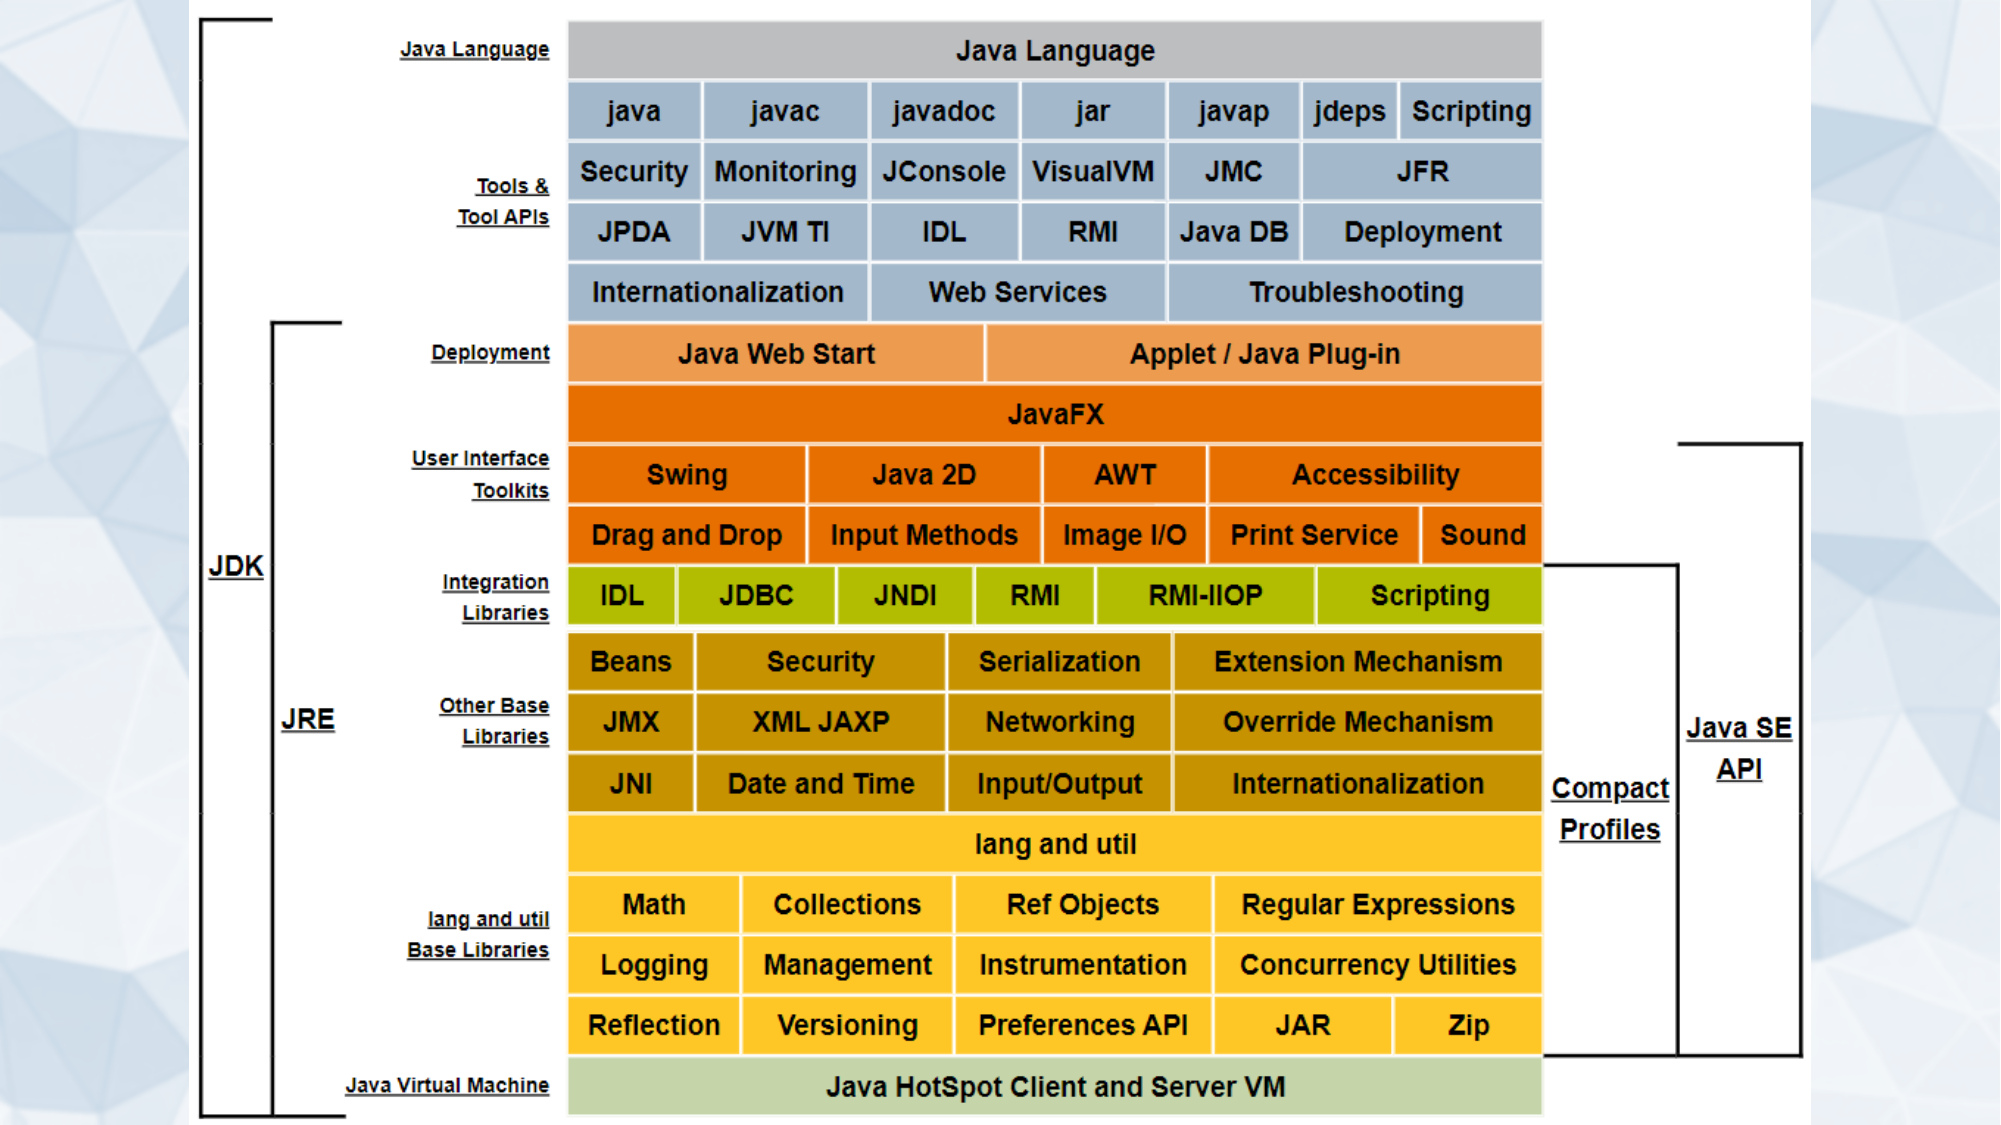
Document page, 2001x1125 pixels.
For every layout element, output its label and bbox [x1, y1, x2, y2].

picture [189, 0, 1811, 1125]
